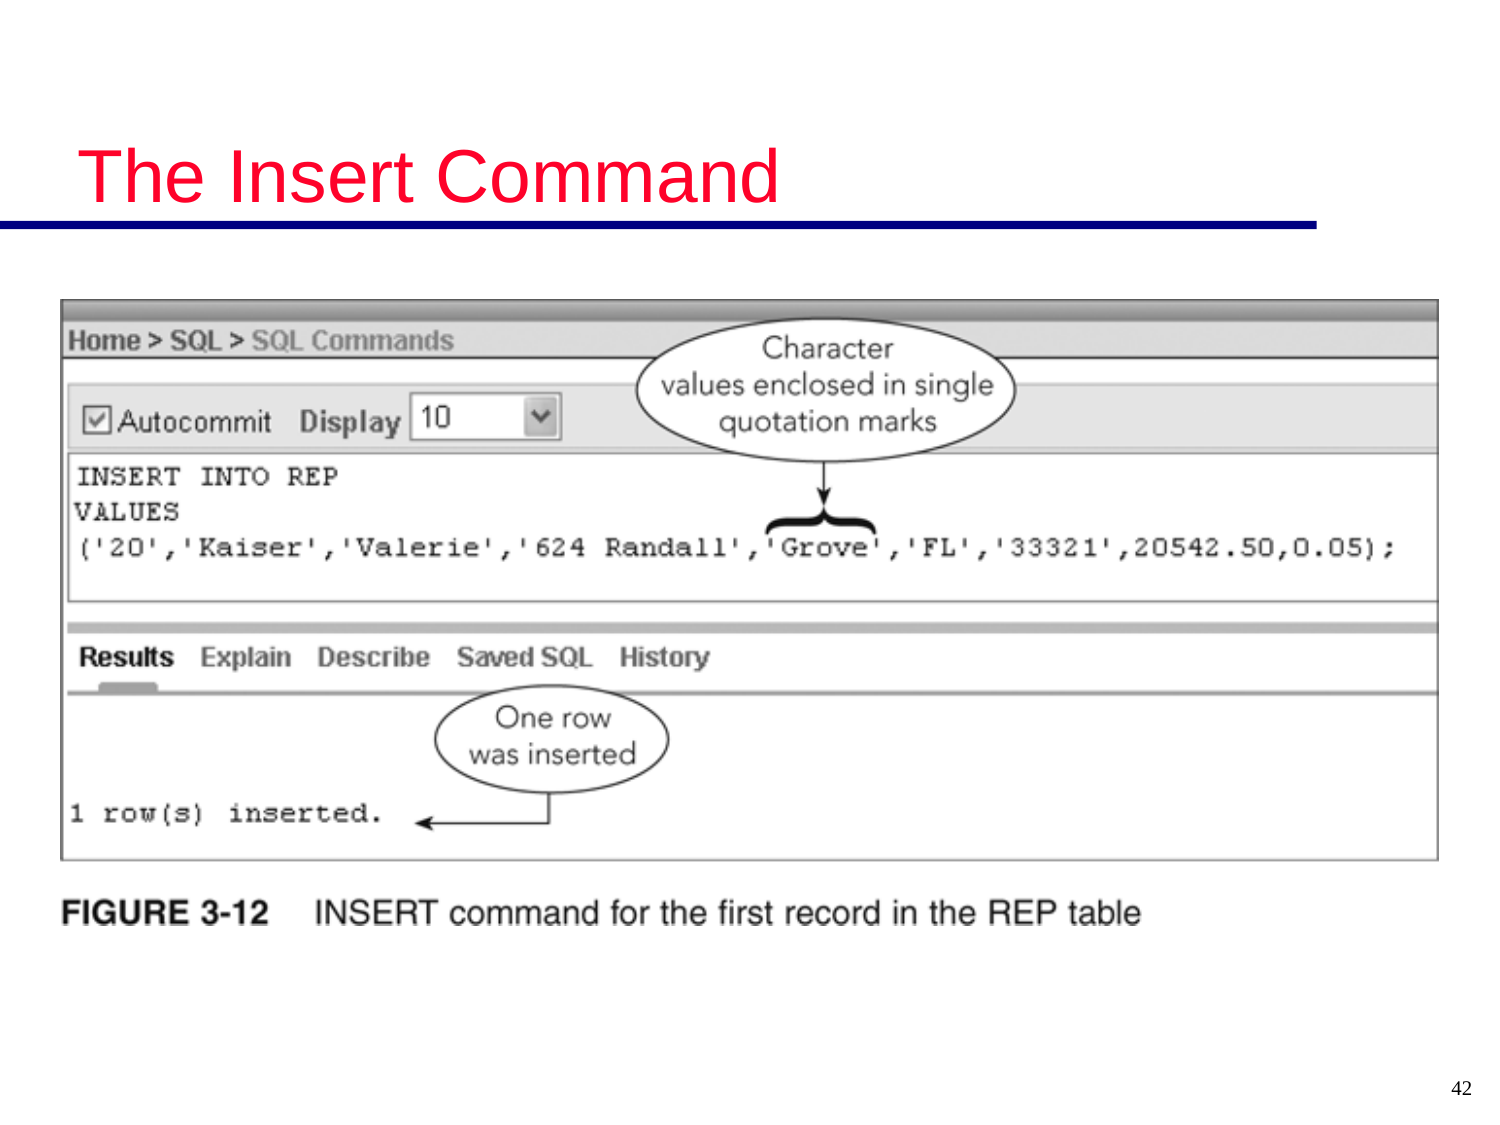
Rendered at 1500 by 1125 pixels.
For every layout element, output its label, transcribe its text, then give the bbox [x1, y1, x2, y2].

title The Insert Command [62, 43, 1338, 226]
picture [60, 299, 1440, 926]
slide_number 42 [1174, 1049, 1488, 1125]
